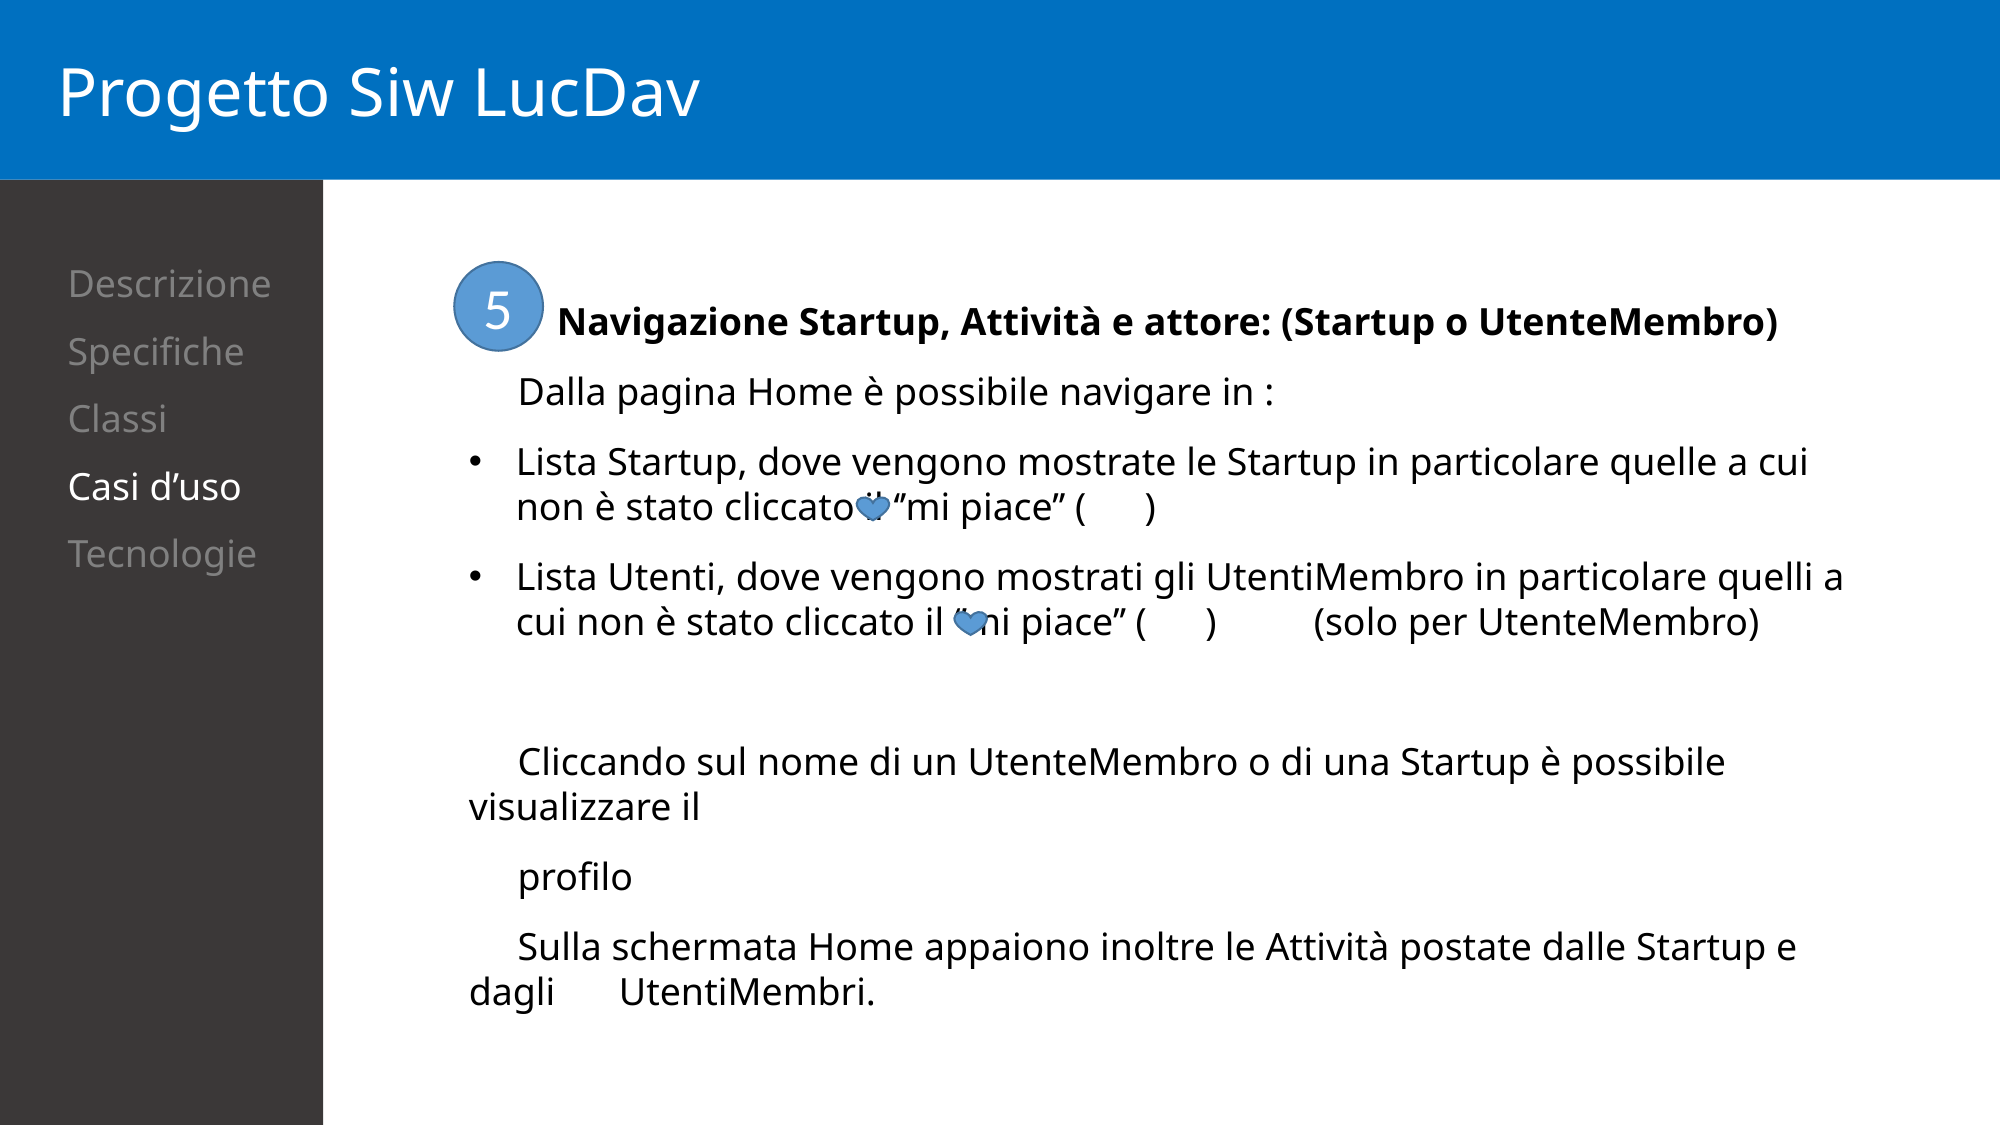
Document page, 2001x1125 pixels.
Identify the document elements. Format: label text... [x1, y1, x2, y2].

text_box [953, 611, 988, 637]
text_box [855, 496, 891, 522]
text_box 5 [453, 260, 545, 352]
text_box Progetto Siw LucDav [0, 0, 2000, 181]
text_box Descrizione Specifiche Classi Casi d’uso Tecnologie [52, 230, 324, 583]
text_box Navigazione Startup, Attività e attore: (Startup o UtenteMembro) Dalla pagina Home è possibile navigare in : Lista Startup, dove vengono mostrate le Startup in particolare quelle a cui non è stato cliccato il ‘’mi piace’’ ( ) Lista Utenti, dove vengono mostrati gli UtentiMembro in particolare quelli a cui non è stato cliccato il ‘’mi piace’’ ( ) (solo per UtenteMembro) Cliccando sul nome di un UtenteMembro o di una Startup è possibile visualizzare il profilo Sulla schermata Home appaiono inoltre le Attività postate dalle Startup e dagli UtentiMembri. [454, 290, 1887, 1125]
text_box [0, 181, 324, 1125]
